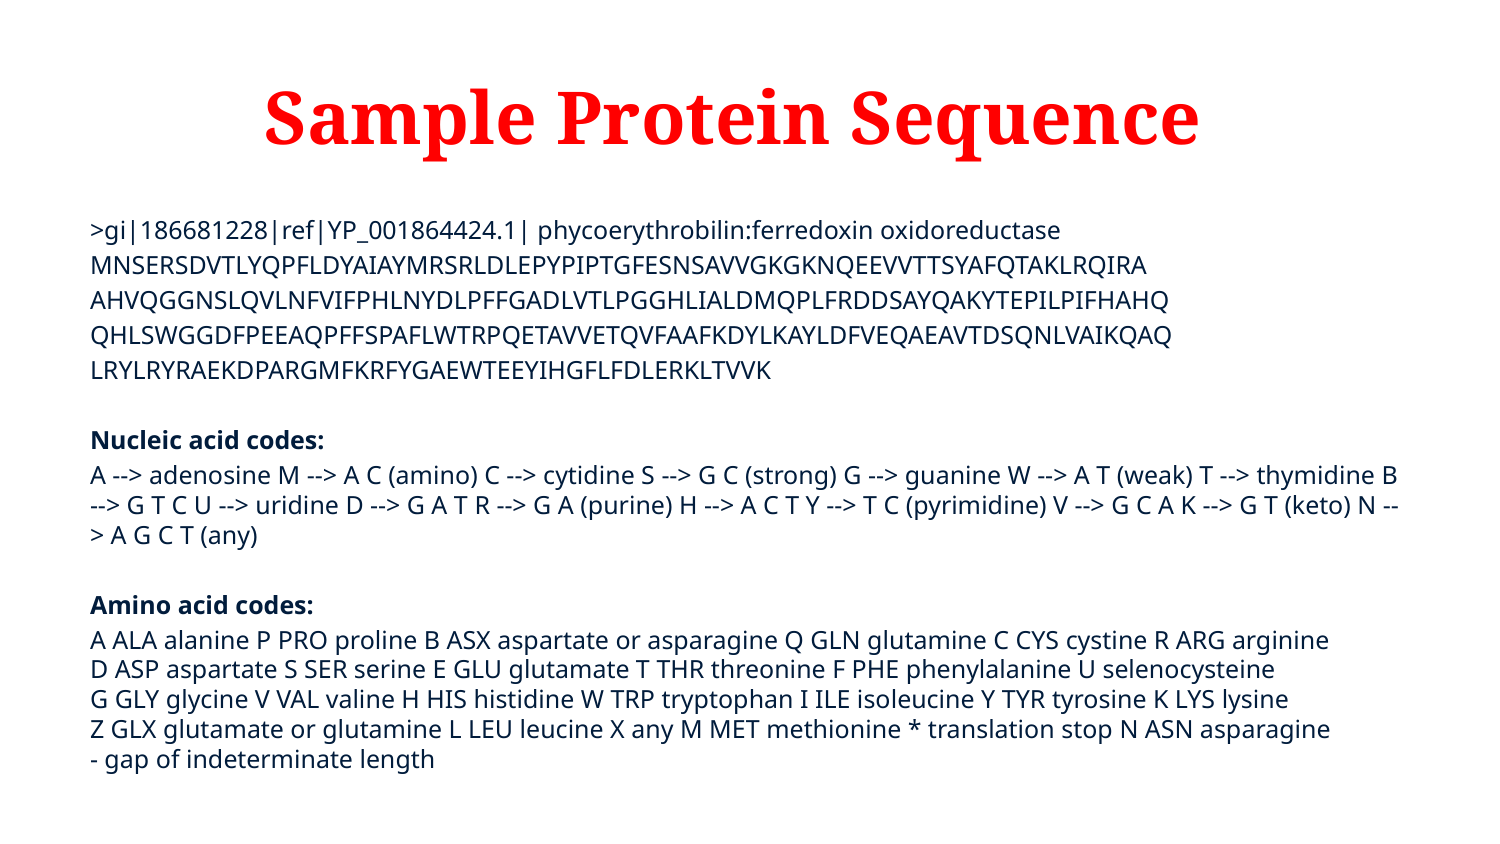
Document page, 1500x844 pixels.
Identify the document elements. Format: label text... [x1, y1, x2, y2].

title Sample Protein Sequence [41, 64, 1425, 180]
list >gi|186681228|ref|YP_001864424.1| phycoerythrobilin:ferredoxin oxidoreductase MNSERSDVTLYQPFLDYAIAYMRSRLDLEPYPIPTGFESNSAVVGKGKNQEEVVTTSYAFQTAKLRQIRA AHVQGGNSLQVLNFVIFPHLNYDLPFFGADLVTLPGGHLIALDMQPLFRDDSAYQAKYTEPILPIFHAHQ QHLSWGGDFPEEAQPFFSPAFLWTRPQETAVVETQVFAAFKDYLKAYLDFVEQAEAVTDSQNLVAIKQAQ LRYLRYRAEKDPARGMFKRFYGAEWTEEYIHGFLFDLERKLTVVK Nucleic acid codes: A --> adenosine M --> A C (amino) C --> cytidine S --> G C (strong) G --> guanine W --> A T (weak) T --> thymidine B --> G T C U --> uridine D --> G A T R --> G A (purine) H --> A C T Y --> T C (pyrimidine) V --> G C A K --> G T (keto) N --> A G C T (any) Amino acid codes: A ALA alanine P PRO proline B ASX aspartate or asparagine Q GLN glutamine C CYS cystine R ARG arginine D ASP aspartate S SER serine E GLU glutamate T THR threonine F PHE phenylalanine U selenocysteine G GLY glycine V VAL valine H HIS histidine W TRP tryptophan I ILE isoleucine Y TYR tyrosine K LYS lysine Z GLX glutamate or glutamine L LEU leucine X any M MET methionine * translation stop N ASN asparagine - gap of indeterminate length [75, 207, 1425, 793]
